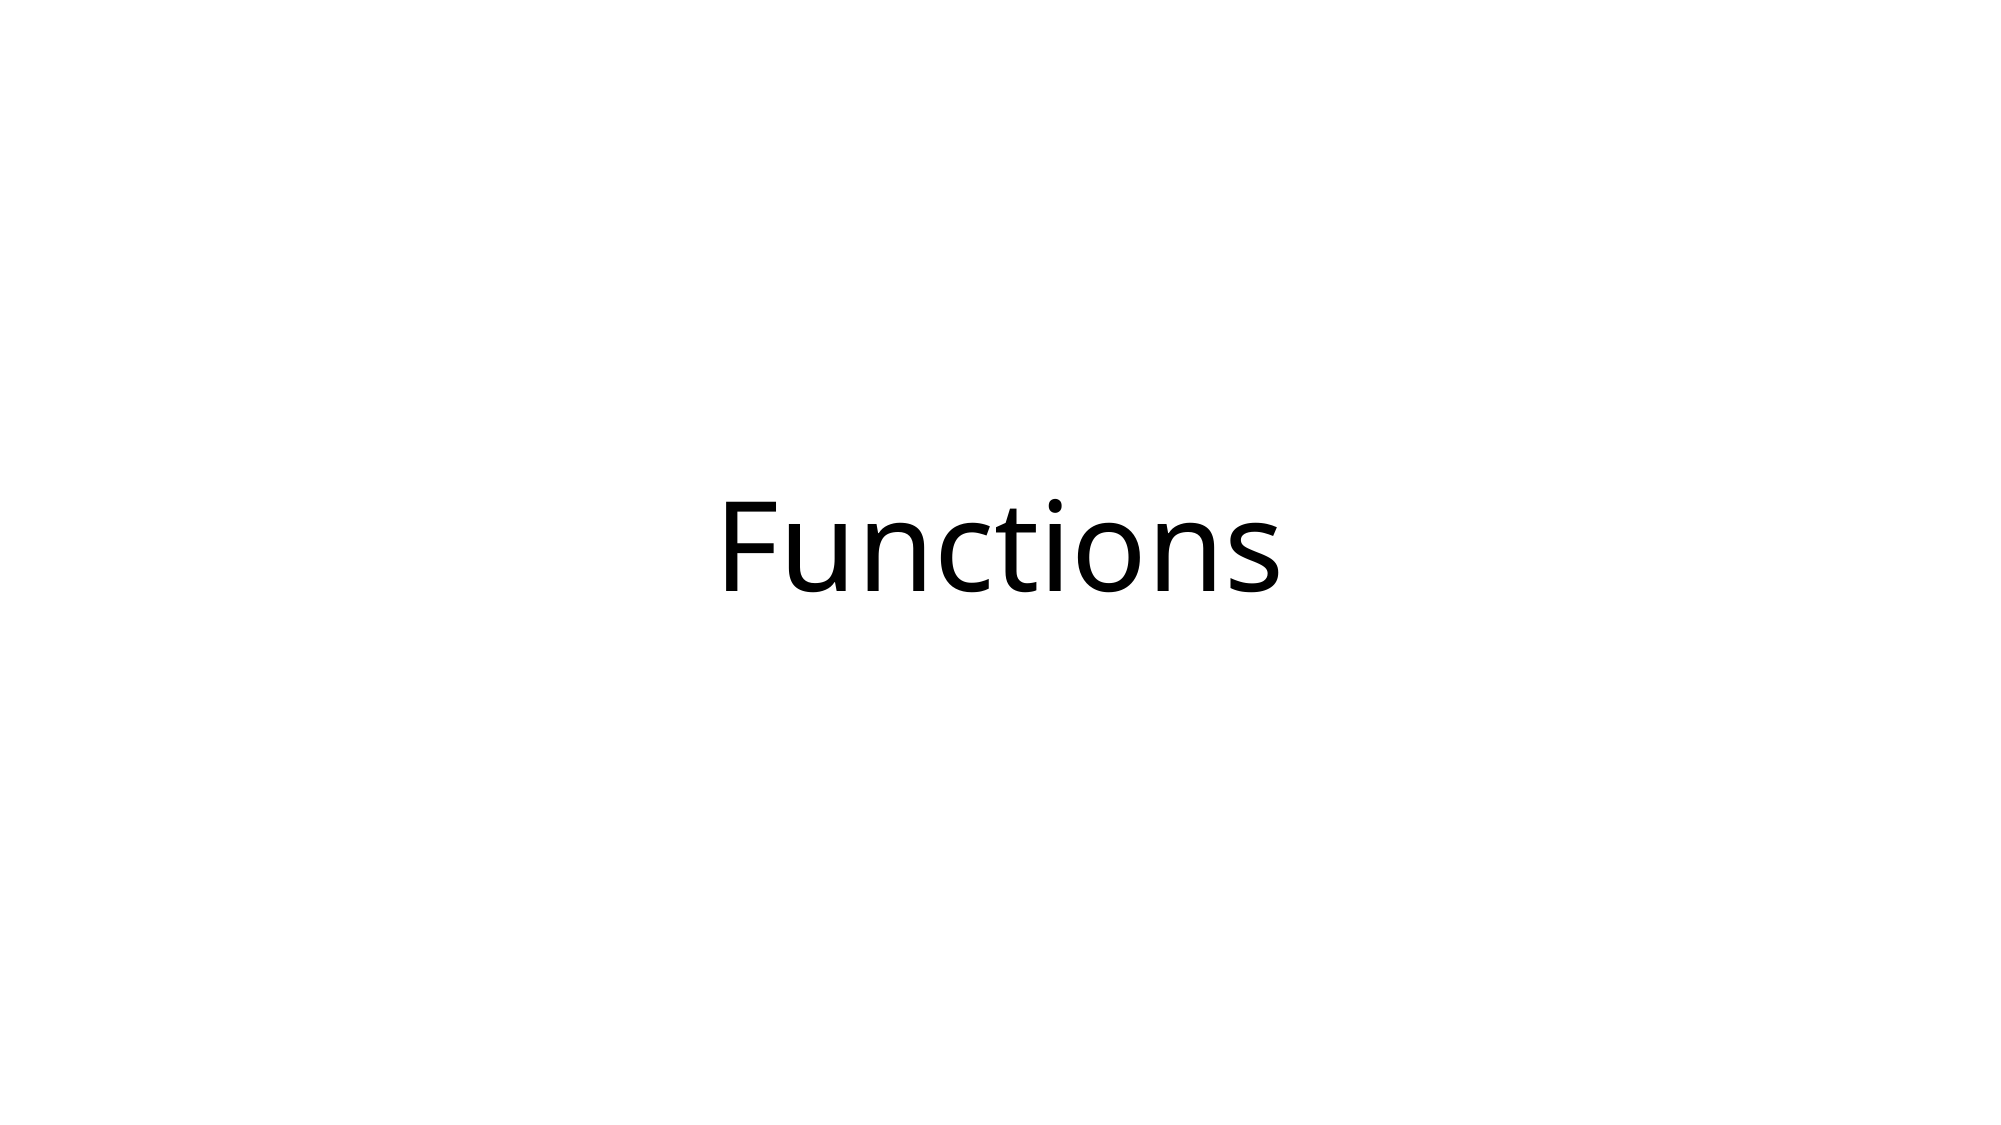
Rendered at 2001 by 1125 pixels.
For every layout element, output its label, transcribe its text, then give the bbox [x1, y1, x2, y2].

title Functions [249, 234, 1750, 626]
